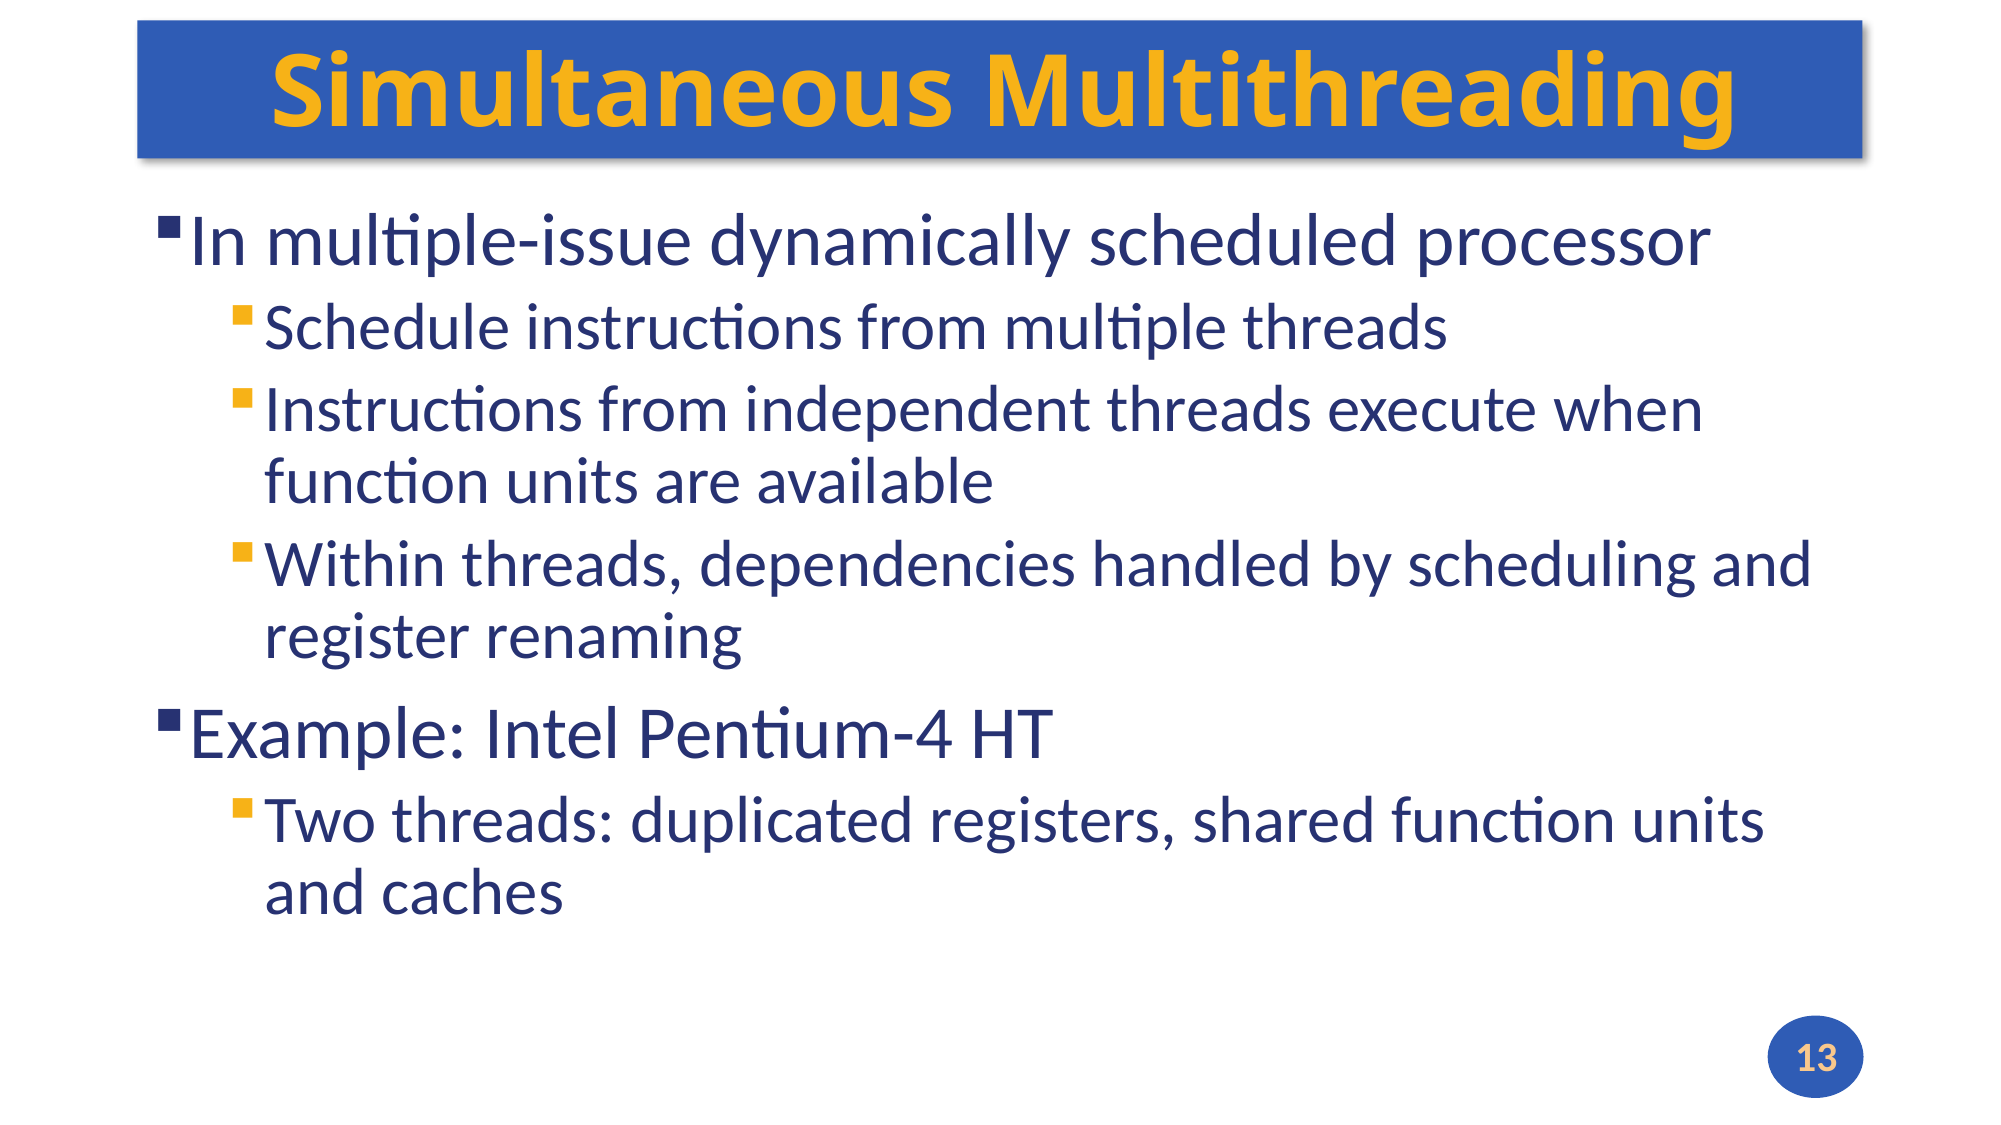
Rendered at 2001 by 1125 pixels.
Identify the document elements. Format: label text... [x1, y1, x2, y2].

title Simultaneous Multithreading [137, 17, 1863, 156]
list In multiple-issue dynamically scheduled processor Schedule instructions from multiple threads Instructions from independent threads execute when function units are available Within threads, dependencies handled by scheduling and register renaming Example: Intel Pentium-4 HT Two threads: duplicated registers, shared function units and caches [137, 193, 1863, 1014]
slide_number 13 [1767, 1015, 1866, 1095]
